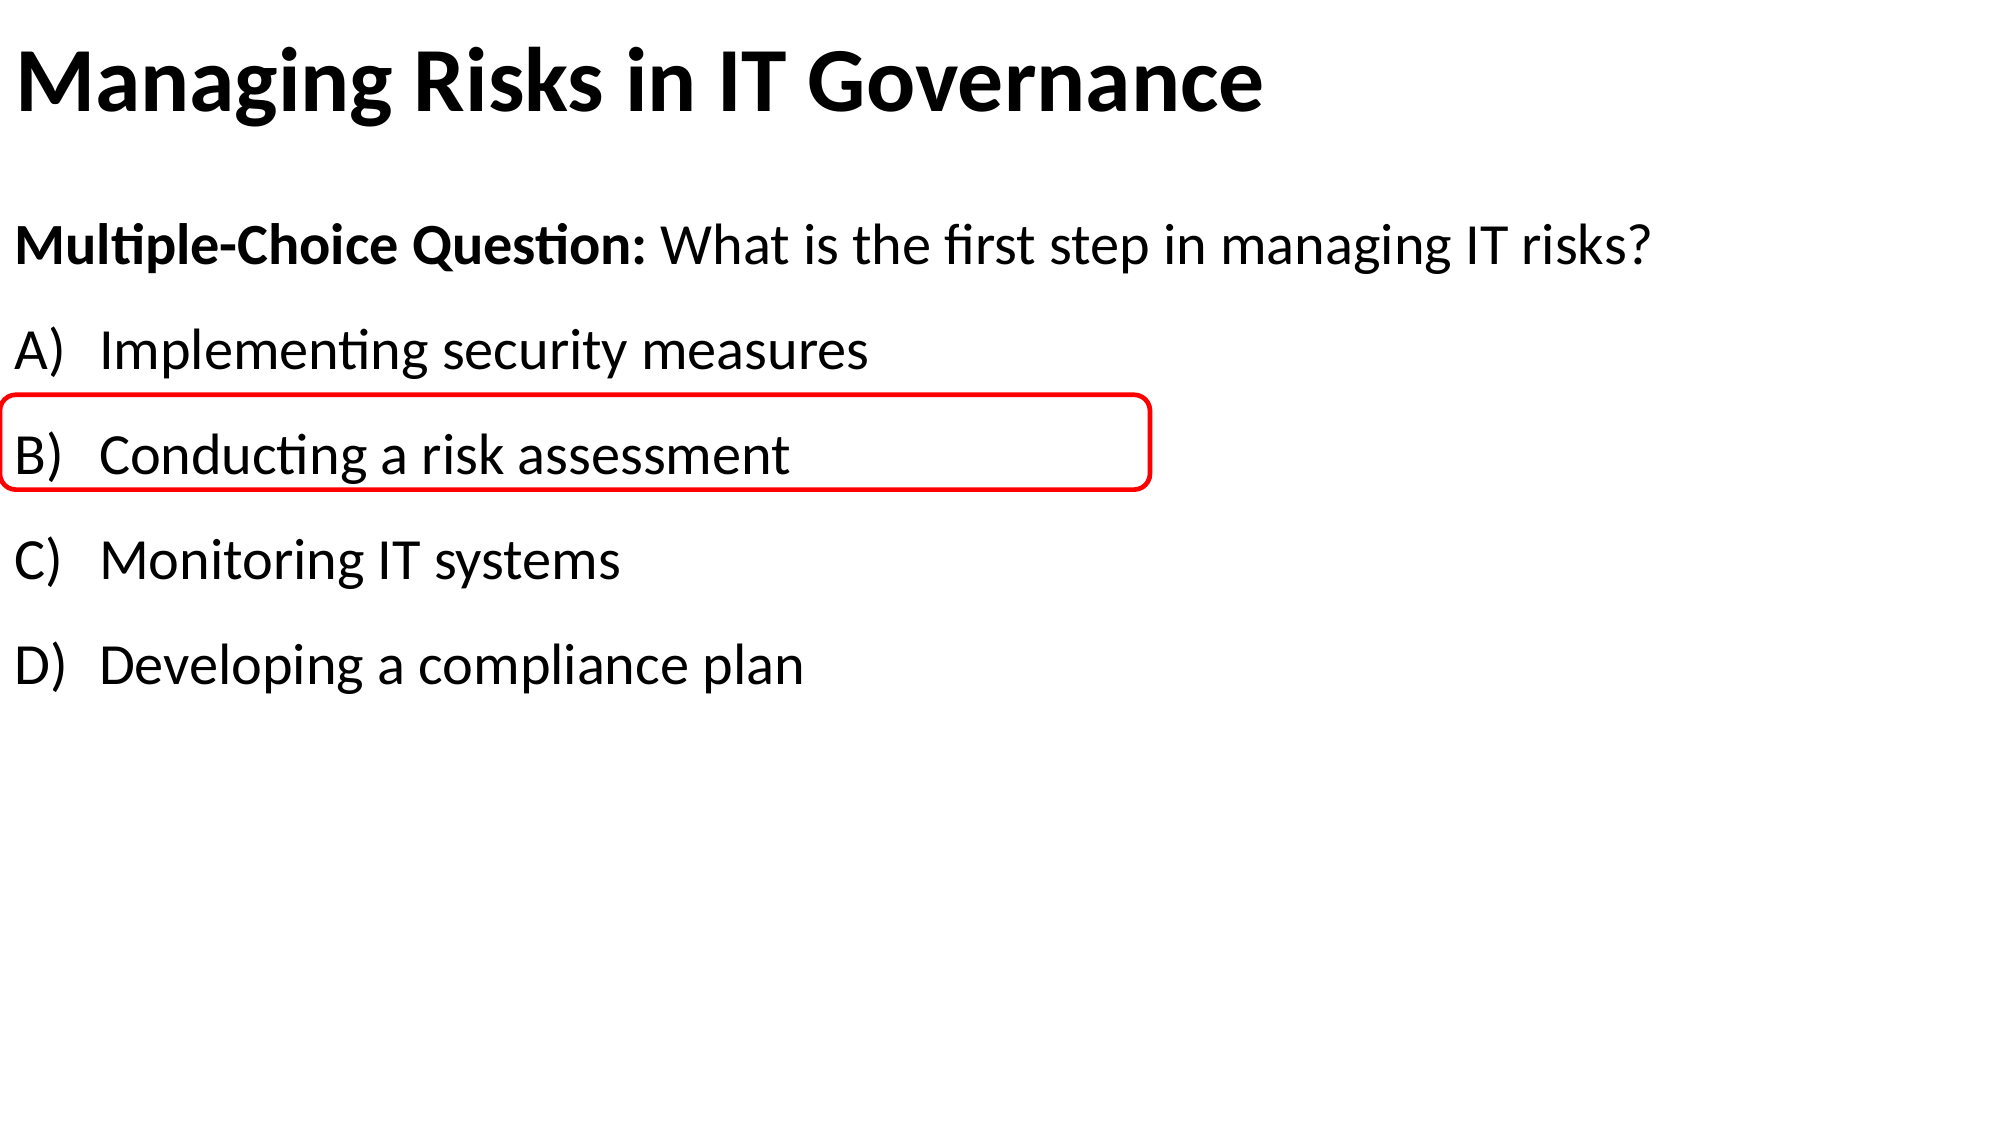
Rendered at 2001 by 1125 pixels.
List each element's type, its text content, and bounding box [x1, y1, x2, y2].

title Managing Risks in IT Governance [0, 0, 2000, 163]
text_box [0, 393, 1152, 492]
text_box Multiple-Choice Question: What is the first step in managing IT risks? Implementing security measures Conducting a risk assessment Monitoring IT systems Developing a compliance plan [0, 163, 2000, 704]
